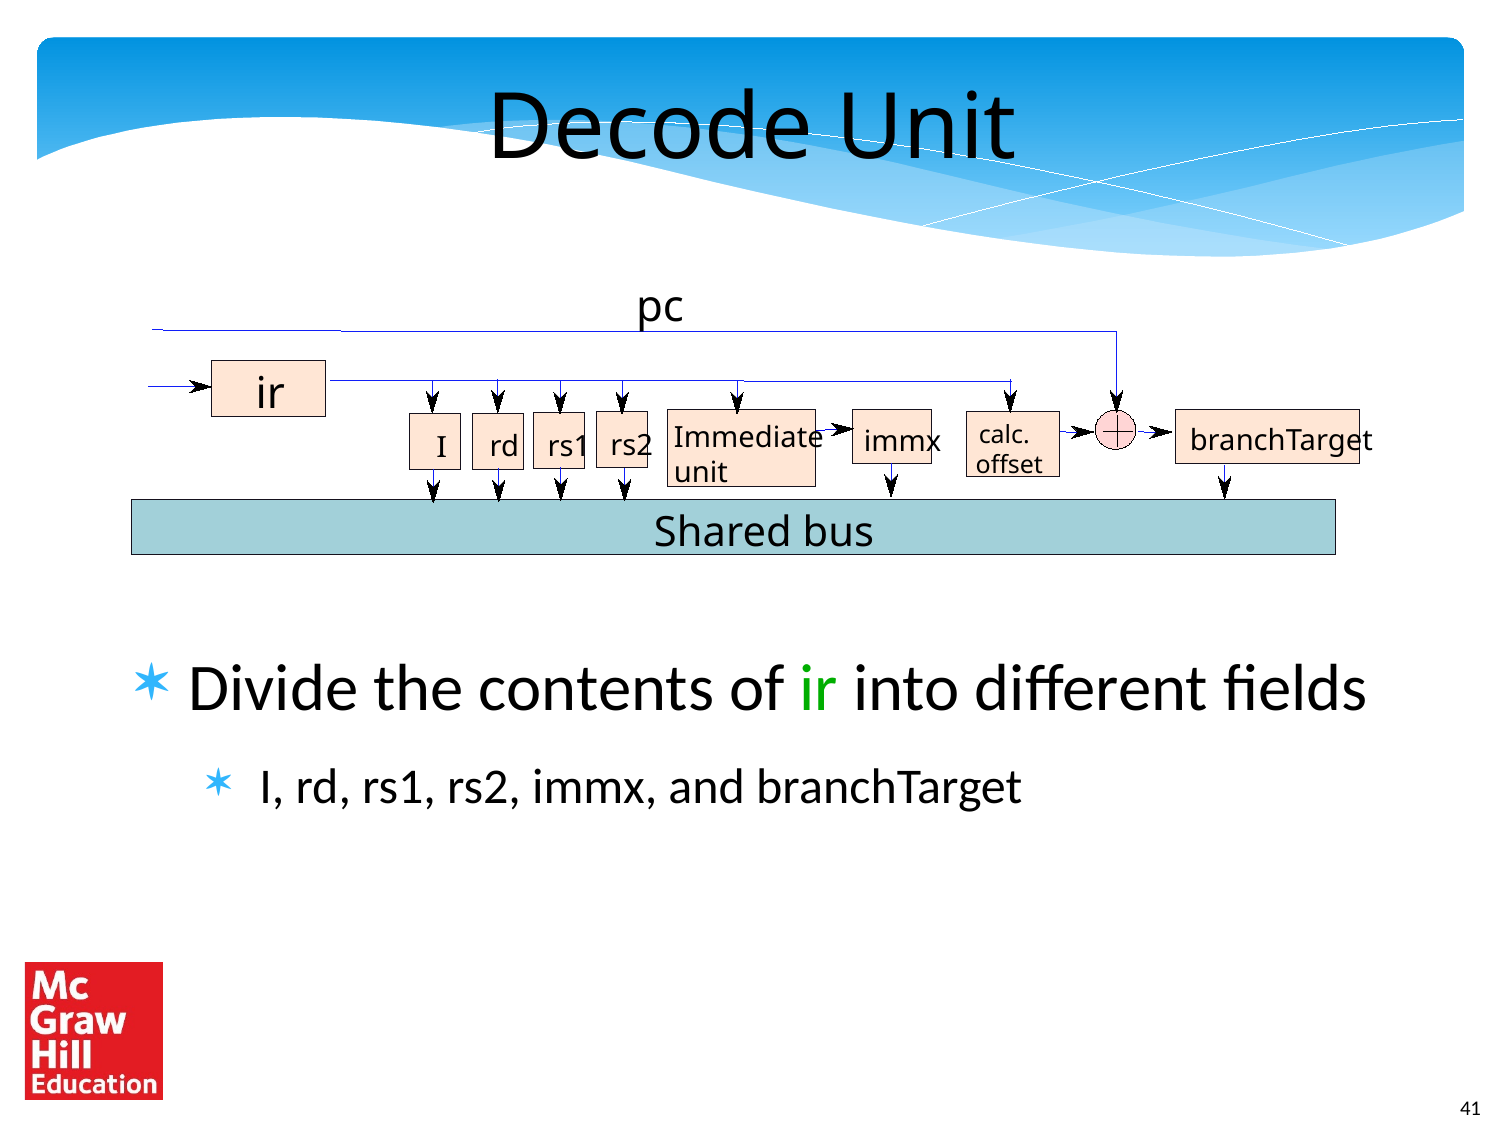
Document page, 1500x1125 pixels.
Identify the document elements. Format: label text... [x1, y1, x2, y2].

list Divide the contents of ir into different fields I, rd, rs1, rs2, immx, and branchTarget [117, 643, 1400, 938]
title Decode Unit [143, 44, 1361, 199]
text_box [117, 274, 1382, 573]
picture [24, 962, 163, 1100]
